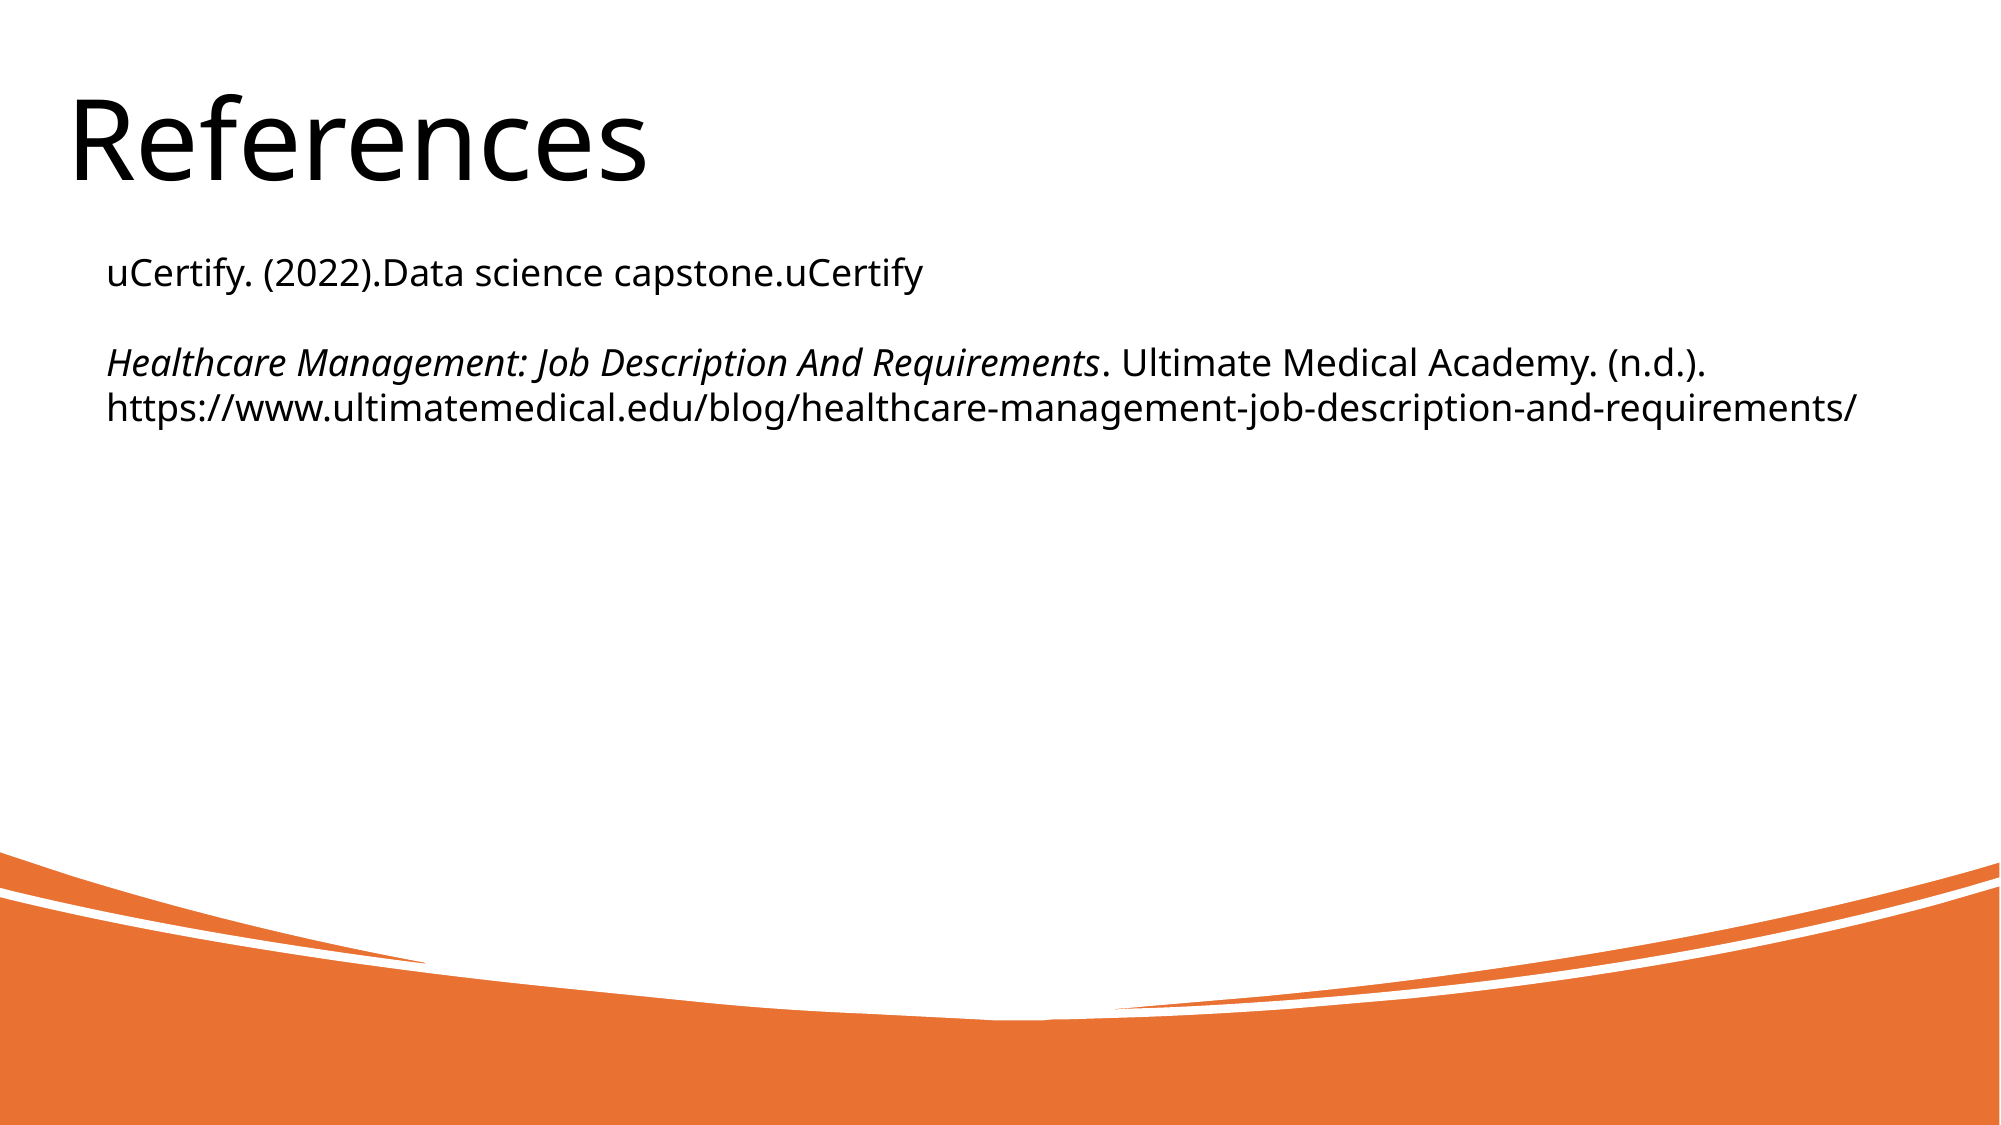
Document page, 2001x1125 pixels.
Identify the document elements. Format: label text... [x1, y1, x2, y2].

text_box uCertify. (2022).Data science capstone.uCertify Healthcare Management: Job Description And Requirements. Ultimate Medical Academy. (n.d.). https://www.ultimatemedical.edu/blog/healthcare-management-job-description-and-requirements/ [91, 241, 1965, 526]
text_box [0, 0, 2000, 1022]
text_box [0, 889, 2000, 1125]
text_box [0, 855, 362, 953]
text_box [1239, 865, 2000, 1001]
text_box References [51, 60, 666, 211]
